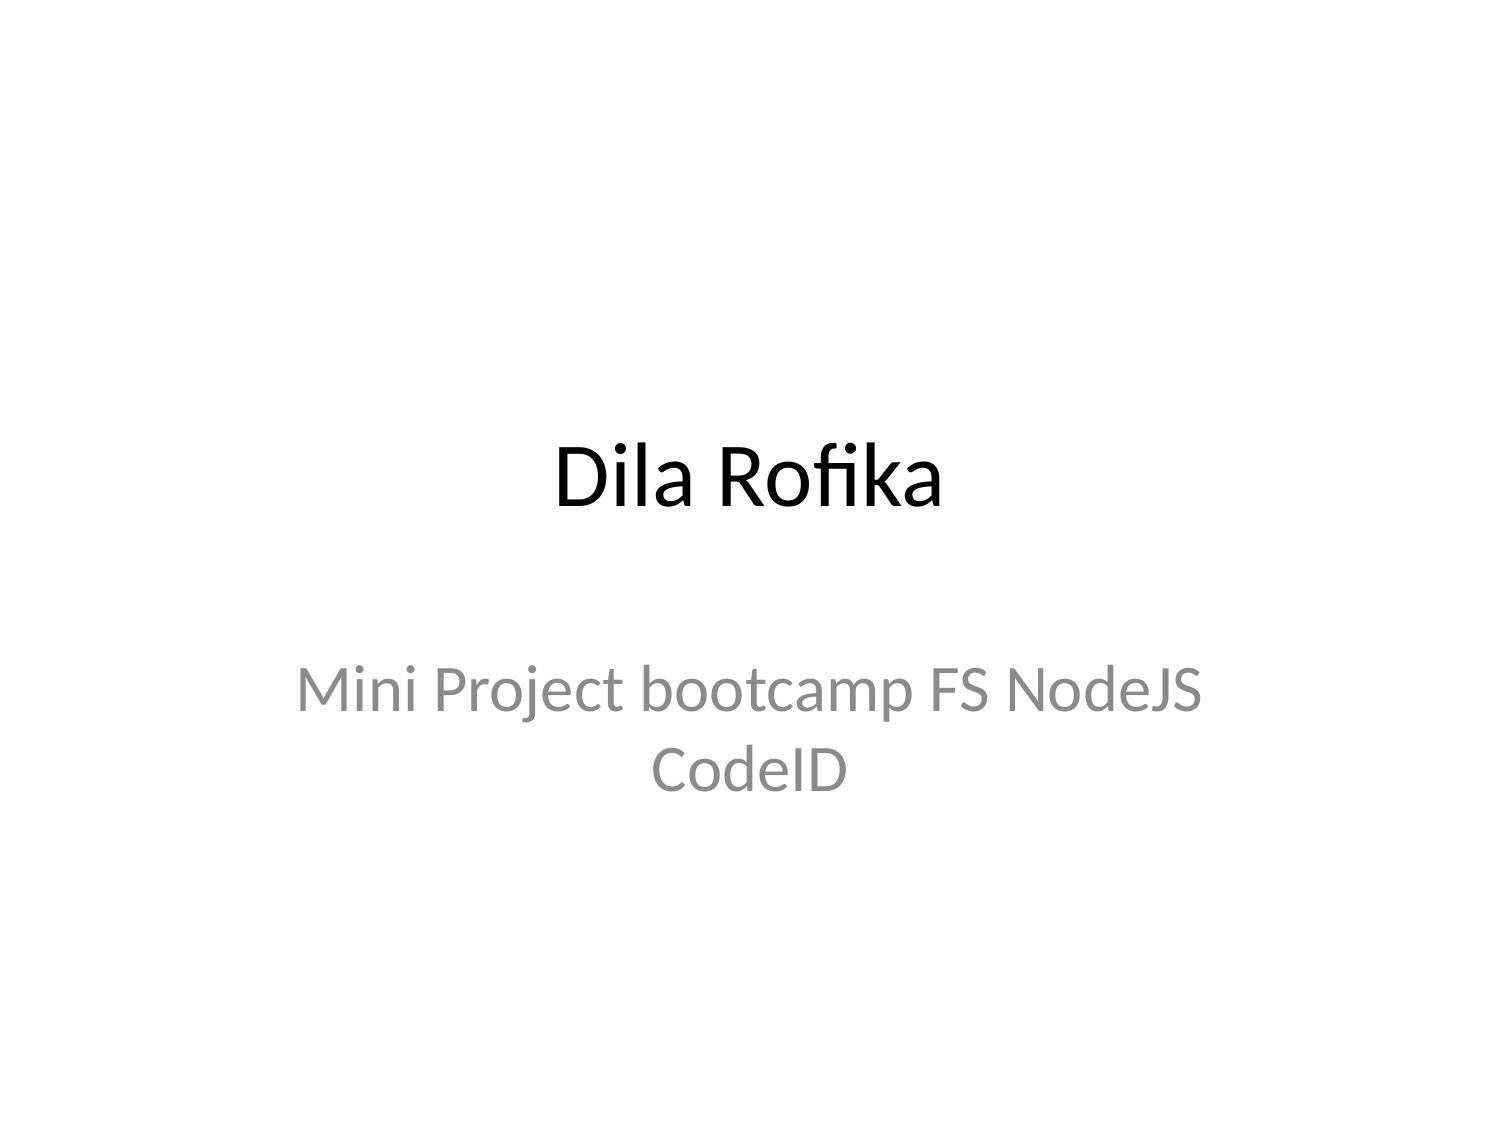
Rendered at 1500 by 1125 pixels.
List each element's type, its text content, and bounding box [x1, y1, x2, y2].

title Dila Rofika [112, 349, 1388, 591]
subtitle Mini Project bootcamp FS NodeJS CodeID [225, 637, 1275, 925]
